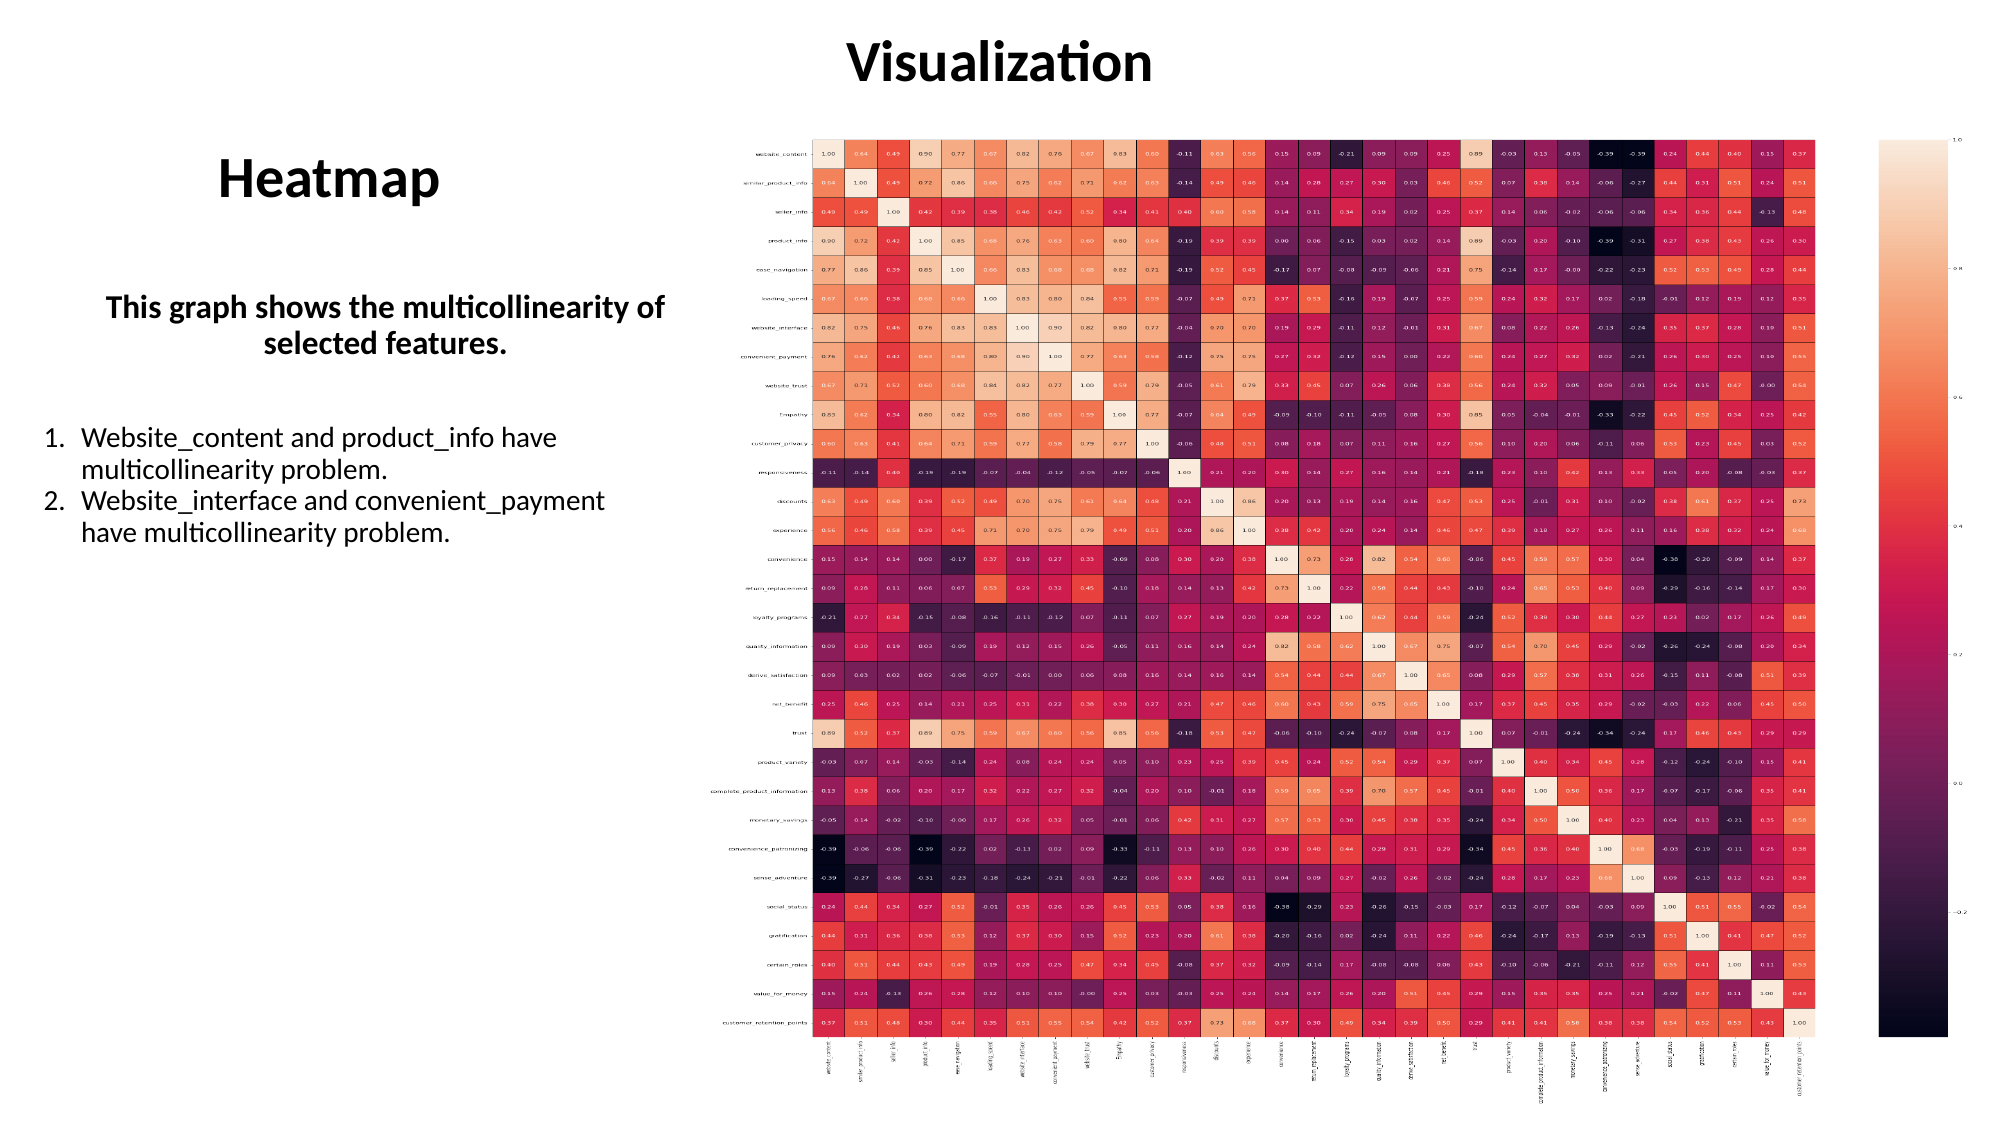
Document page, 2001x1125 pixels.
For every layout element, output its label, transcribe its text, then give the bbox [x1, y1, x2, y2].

text_box Website_content and product_info have multicollinearity problem. Website_interface and convenient_payment have multicollinearity problem. [28, 379, 639, 1085]
text_box Heatmap [10, 135, 649, 218]
text_box This graph shows the multicollinearity of selected features. [66, 251, 704, 369]
picture [704, 135, 1972, 1106]
text_box Visualization [249, 19, 1750, 102]
